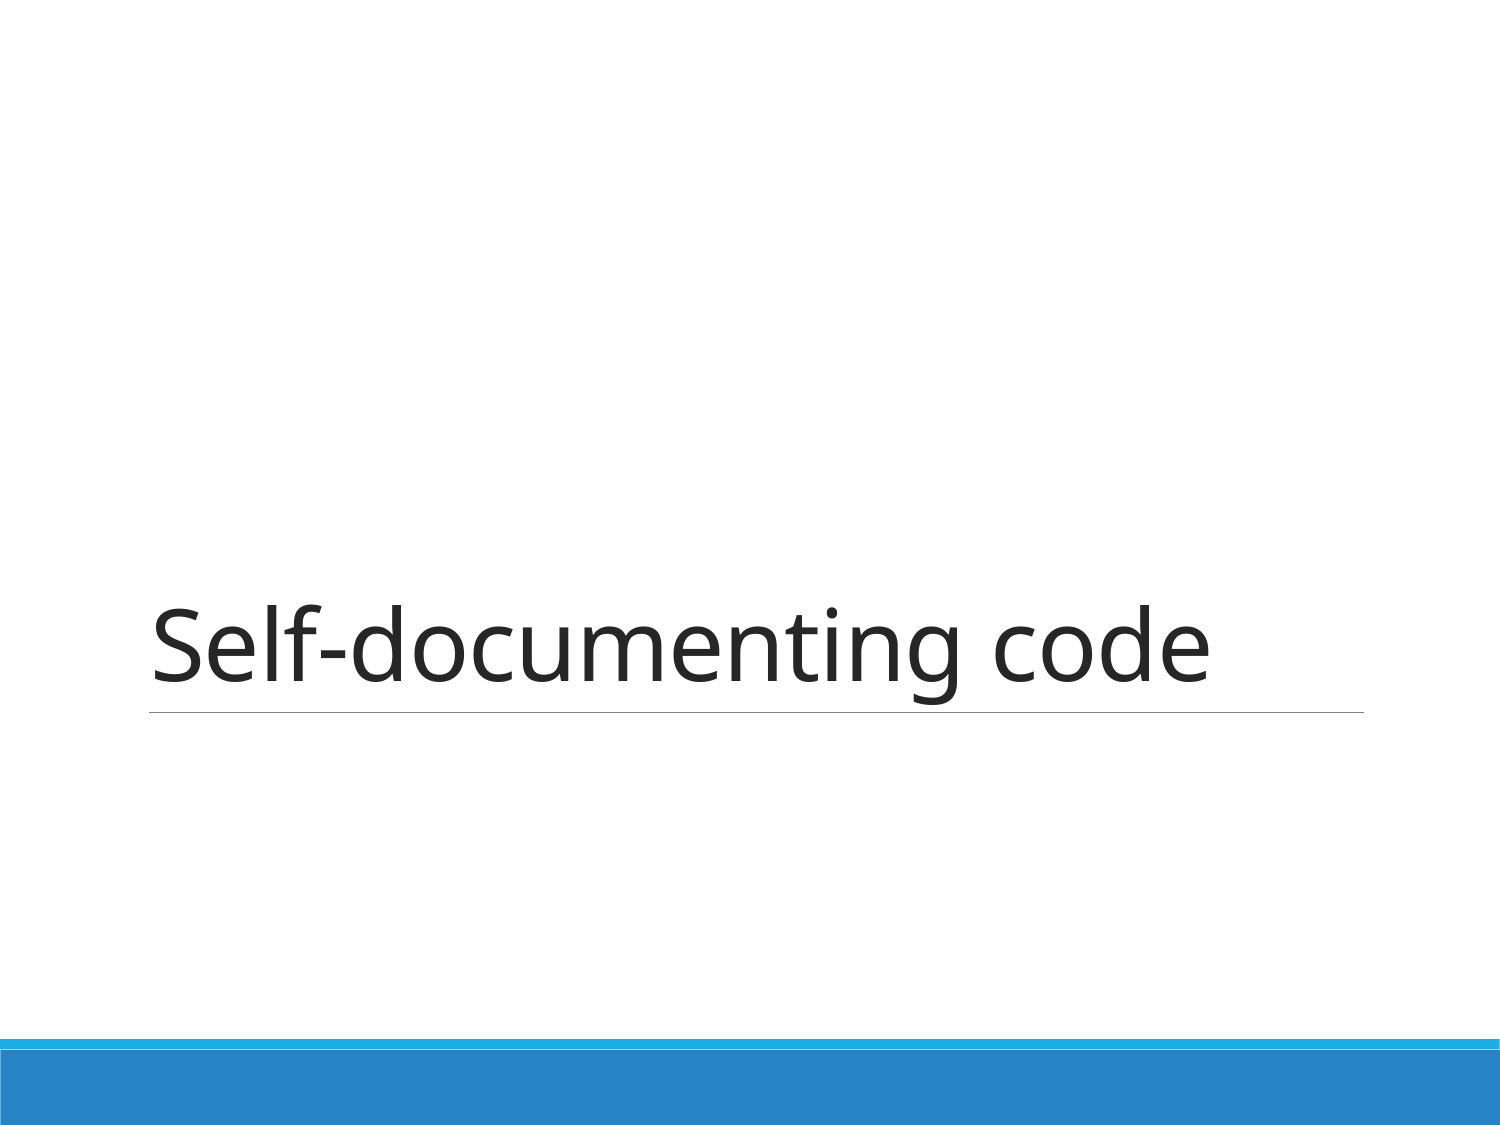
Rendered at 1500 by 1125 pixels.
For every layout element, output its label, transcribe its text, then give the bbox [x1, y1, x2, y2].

title Self-documenting code [135, 124, 1373, 710]
